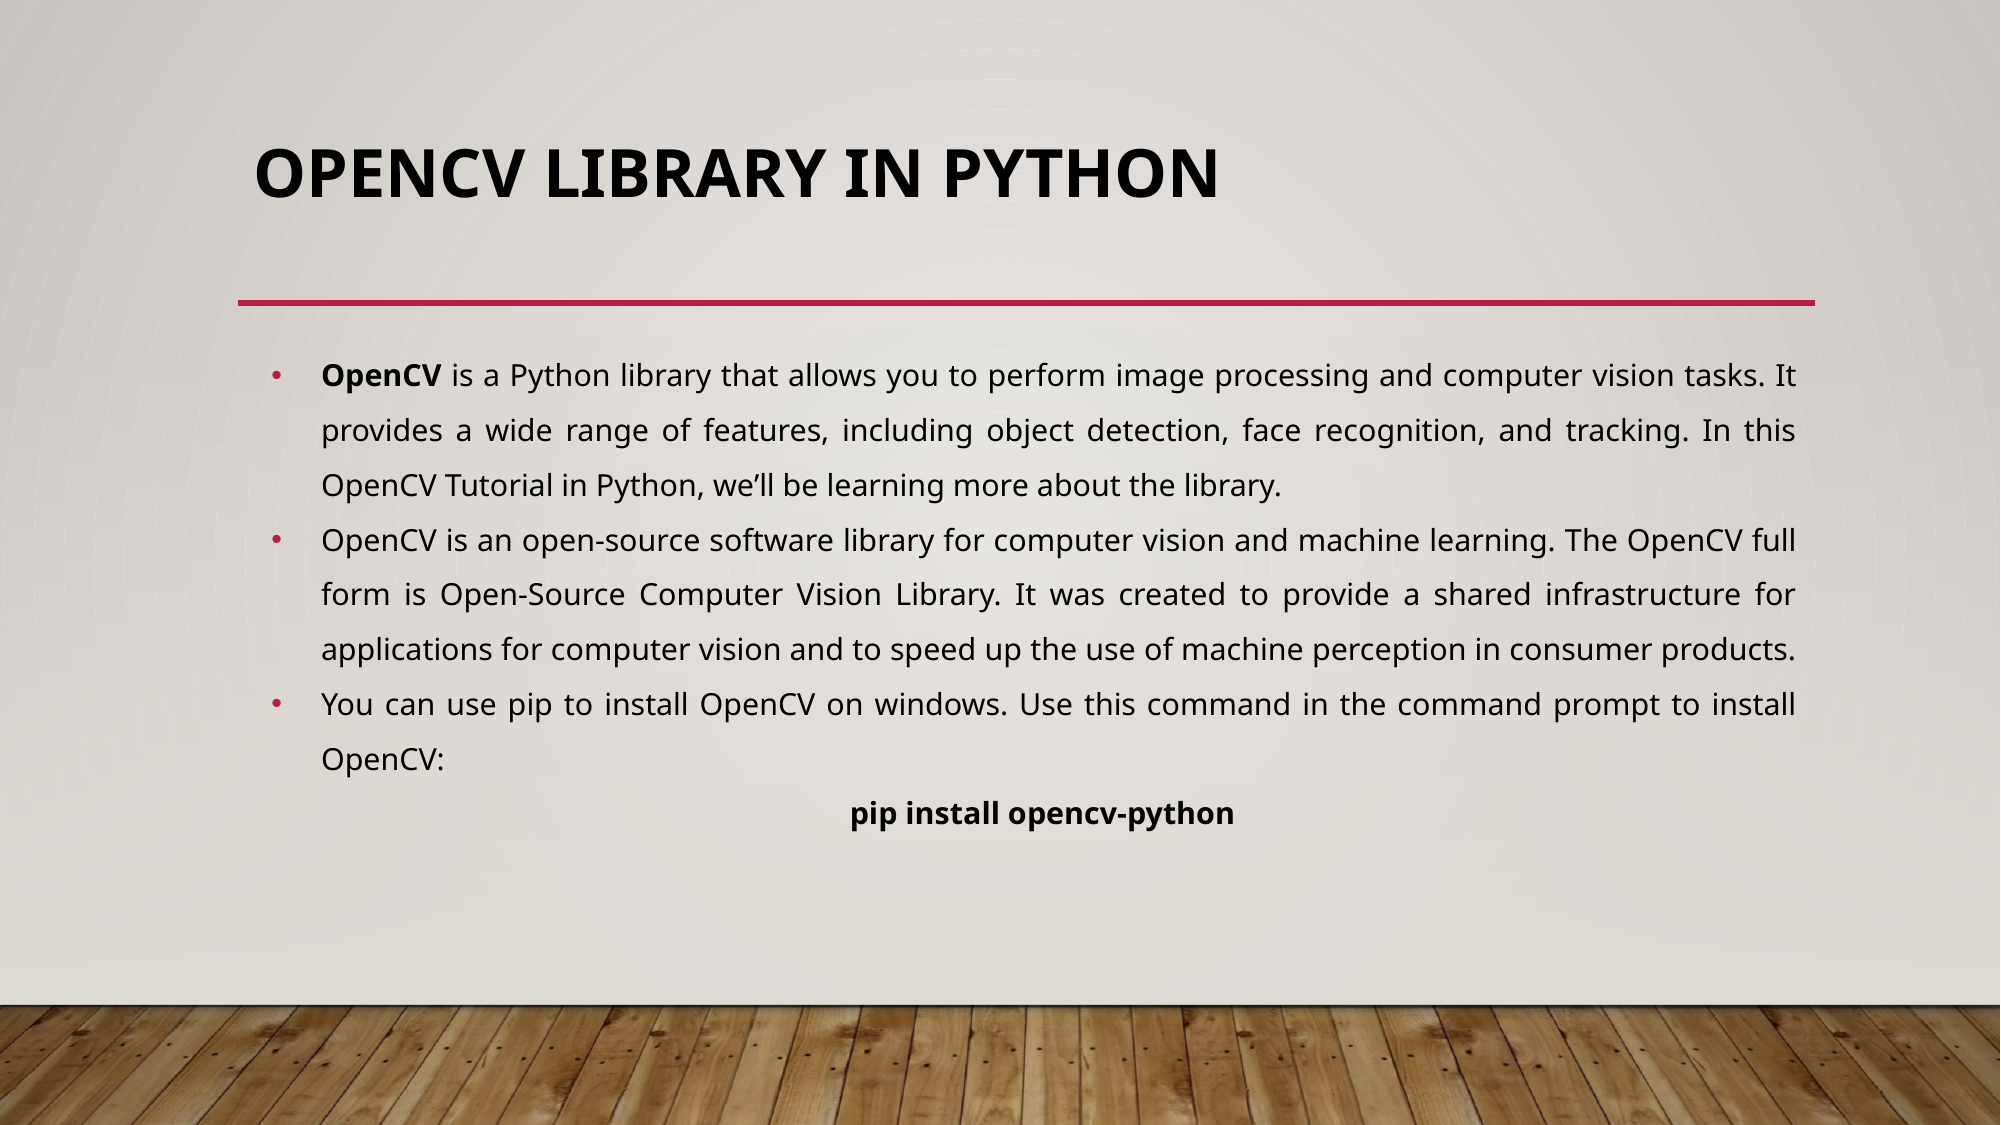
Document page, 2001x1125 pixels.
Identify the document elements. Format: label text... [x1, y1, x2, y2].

list OpenCV is a Python library that allows you to perform image processing and computer vision tasks. It provides a wide range of features, including object detection, face recognition, and tracking. In this OpenCV Tutorial in Python, we’ll be learning more about the library. OpenCV is an open-source software library for computer vision and machine learning. The OpenCV full form is Open-Source Computer Vision Library. It was created to provide a shared infrastructure for applications for computer vision and to speed up the use of machine perception in consumer products. You can use pip to install OpenCV on windows. Use this command in the command prompt to install OpenCV: pip install opencv-python [238, 330, 1814, 897]
title Opencv library in python [238, 131, 1814, 305]
picture [0, 1005, 2000, 1125]
